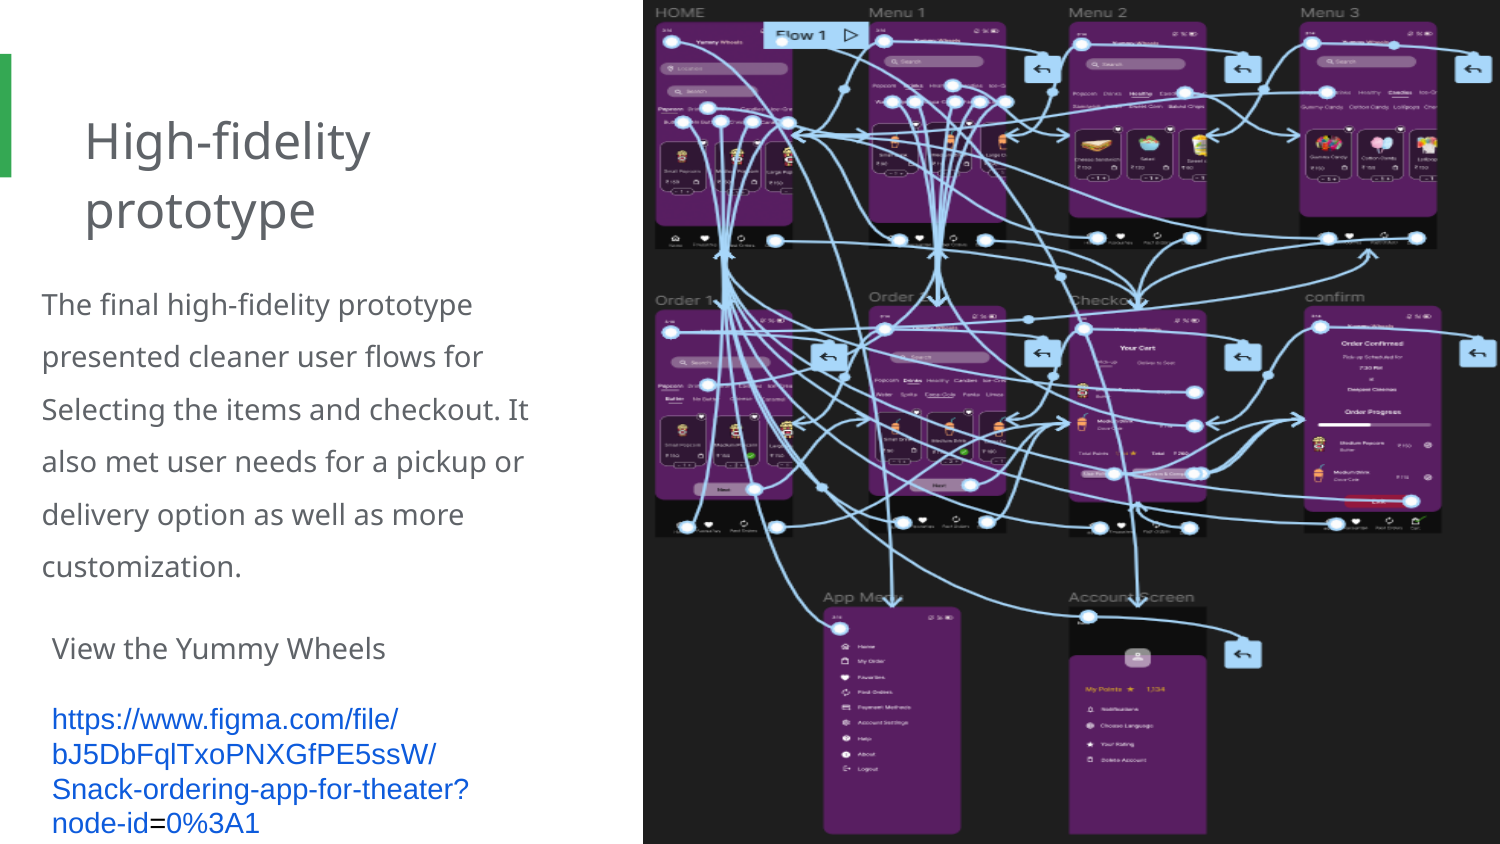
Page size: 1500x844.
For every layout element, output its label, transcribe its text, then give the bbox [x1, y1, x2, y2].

picture [643, 0, 1500, 844]
text_box View the Yummy Wheels https://www.figma.com/file/bJ5DbFqlTxoPNXGfPE5ssW/Snack-ordering-app-for-theater?node-id=0%3A1 [37, 622, 490, 844]
text_box High-fidelity prototype [84, 85, 638, 254]
text_box The final high-fidelity prototype presented cleaner user flows for Selecting the items and checkout. It also met user needs for a pickup or delivery option as well as more customization. [26, 261, 590, 591]
